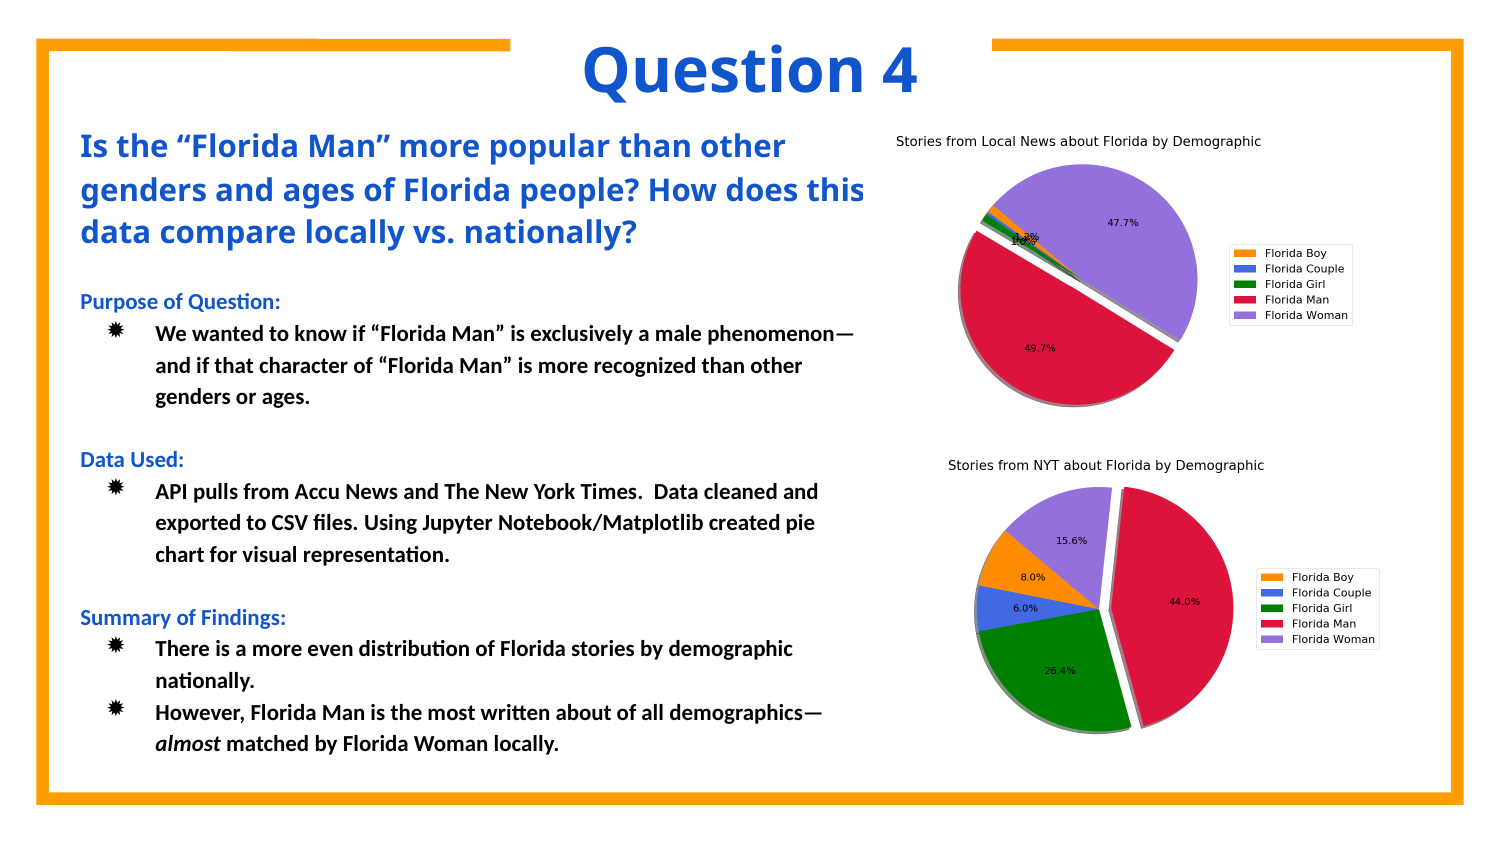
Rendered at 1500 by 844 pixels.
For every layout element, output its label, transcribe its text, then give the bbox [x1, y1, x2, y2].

title Question 4 [531, 15, 969, 106]
text_box Purpose of Question: We wanted to know if “Florida Man” is exclusively a male phenomenon—and if that character of “Florida Man” is more recognized than other genders or ages. Data Used: API pulls from Accu News and The New York Times. Data cleaned and exported to CSV files. Using Jupyter Notebook/Matplotlib created pie chart for visual representation. Summary of Findings: There is a more even distribution of Florida stories by demographic nationally. However, Florida Man is the most written about of all demographics—almost matched by Florida Woman locally. [65, 268, 883, 779]
text_box Is the “Florida Man” more popular than other genders and ages of Florida people? How does this data compare locally vs. nationally? [65, 106, 860, 257]
picture [862, 105, 1430, 791]
